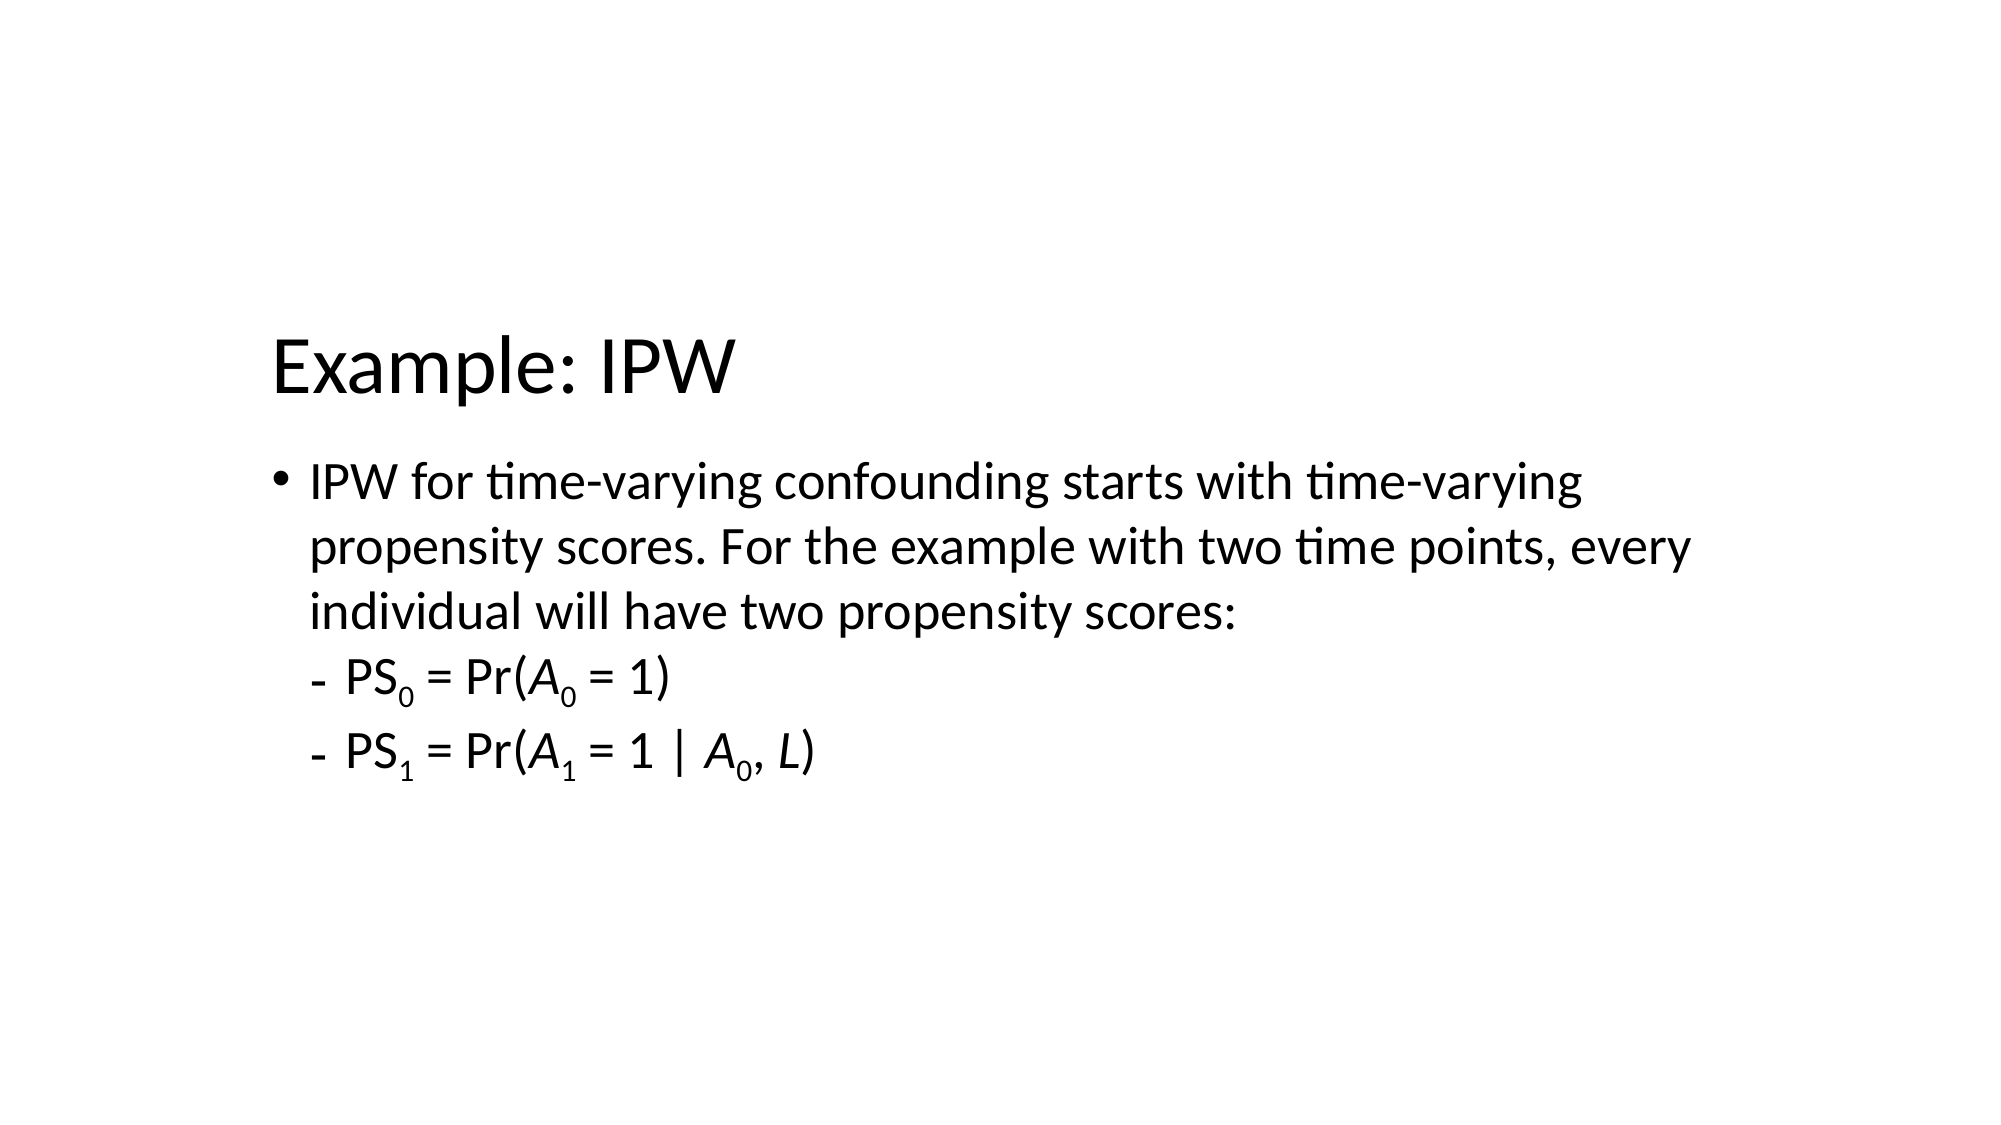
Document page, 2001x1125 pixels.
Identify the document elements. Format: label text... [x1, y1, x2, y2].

list IPW for time-varying confounding starts with time-varying propensity scores. For the example with two time points, every individual will have two propensity scores: PS0 = Pr(A0 = 1) PS1 = Pr(A1 = 1 | A0, L) [256, 437, 1714, 1125]
list Example: IPW [256, 263, 1714, 420]
